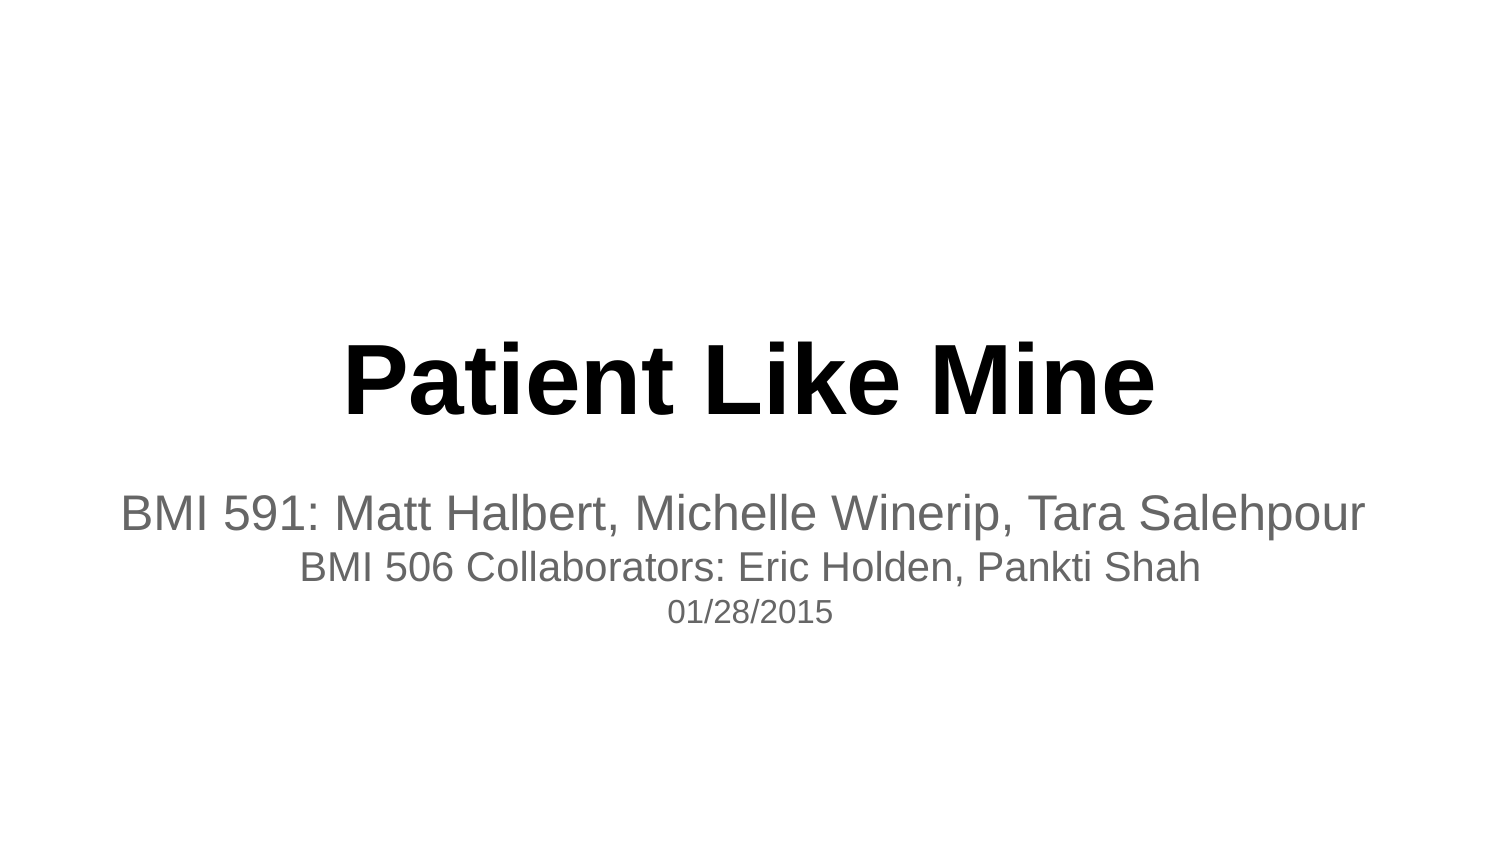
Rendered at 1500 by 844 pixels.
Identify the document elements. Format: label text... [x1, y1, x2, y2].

title Patient Like Mine [112, 259, 1388, 450]
subtitle BMI 591: Matt Halbert, Michelle Winerip, Tara Salehpour BMI 506 Collaborators: Eric Holden, Pankti Shah 01/28/2015 [88, 465, 1413, 594]
